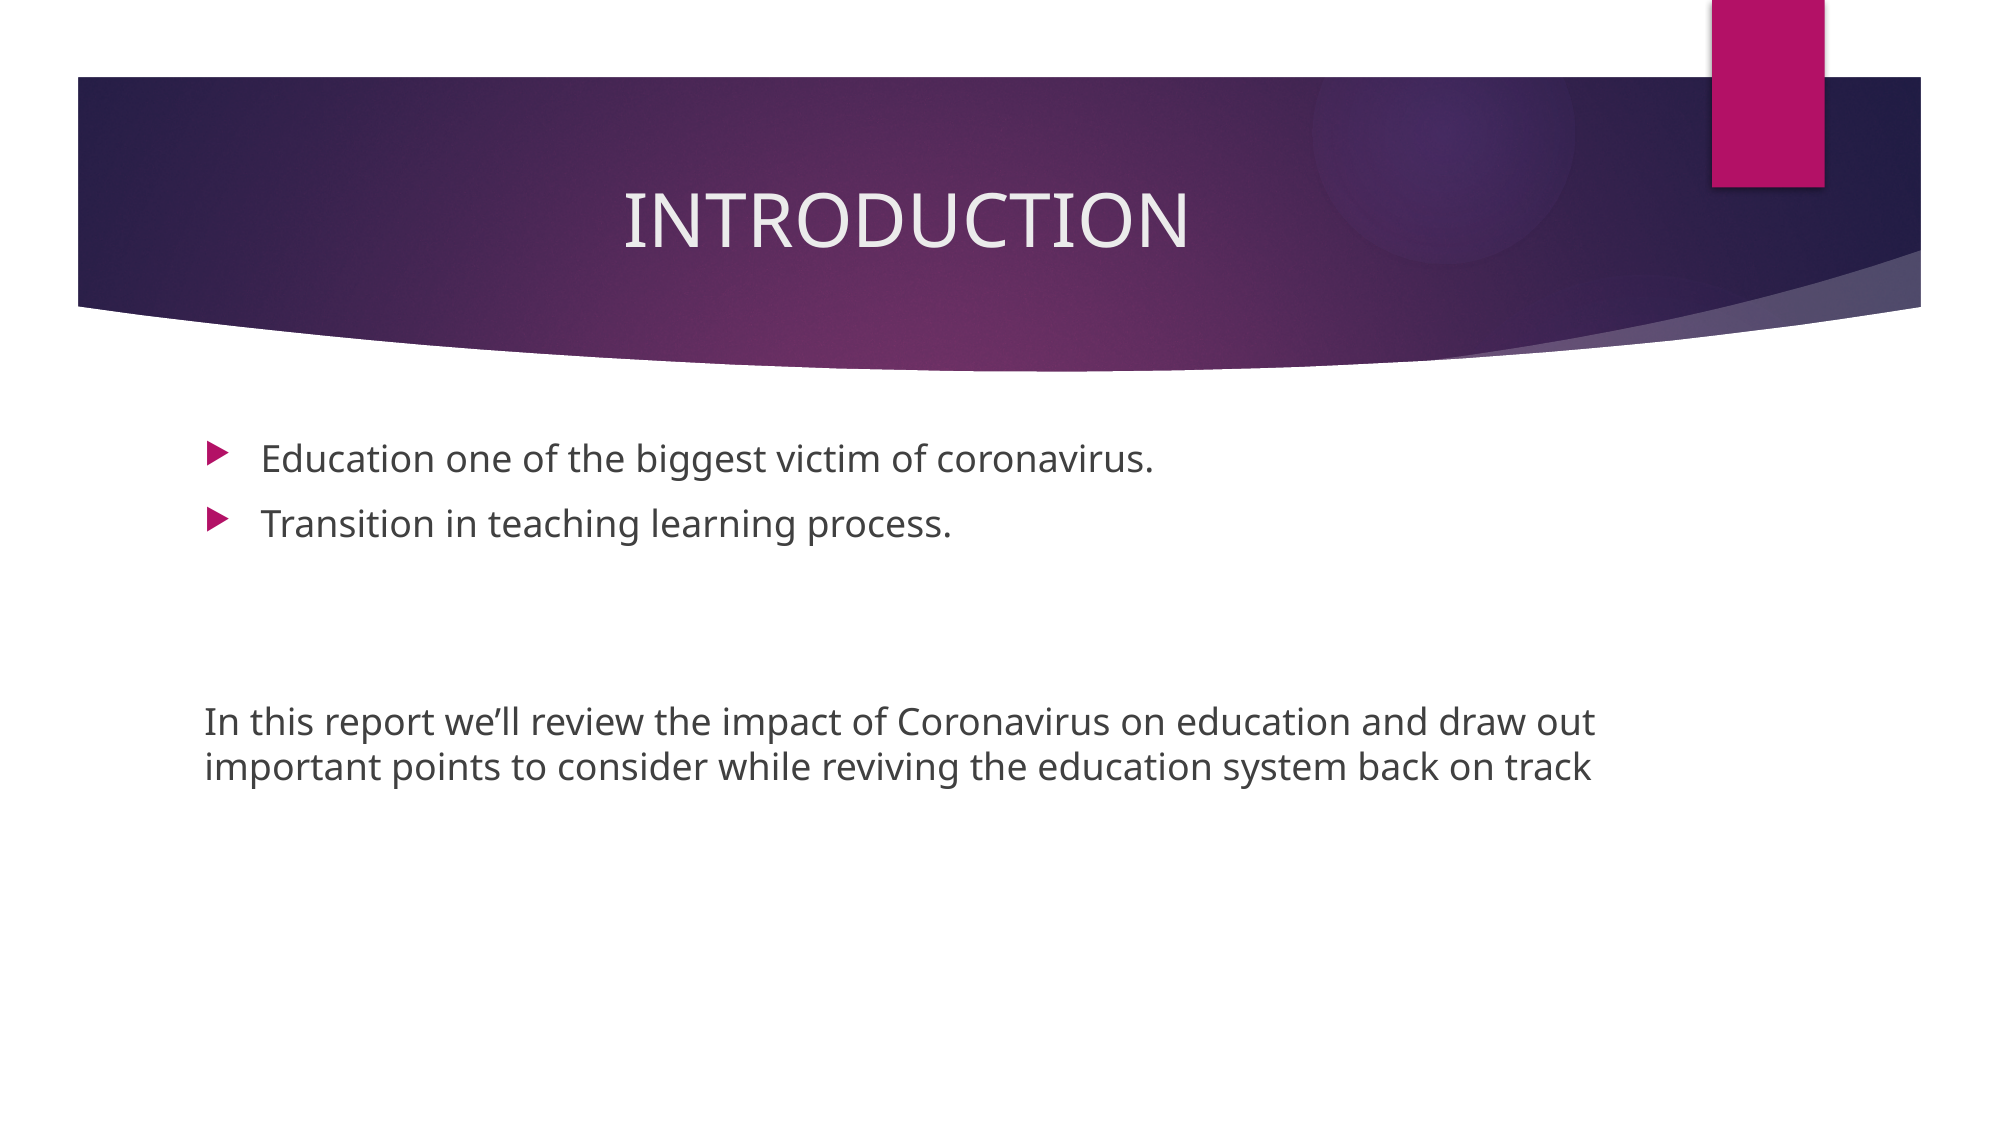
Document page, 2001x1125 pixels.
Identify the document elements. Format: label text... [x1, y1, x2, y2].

list Education one of the biggest victim of coronavirus. Transition in teaching learning process. In this report we’ll review the impact of Coronavirus on education and draw out important points to consider while reviving the education system back on track [189, 427, 1638, 988]
title INTRODUCTION [189, 159, 1627, 276]
